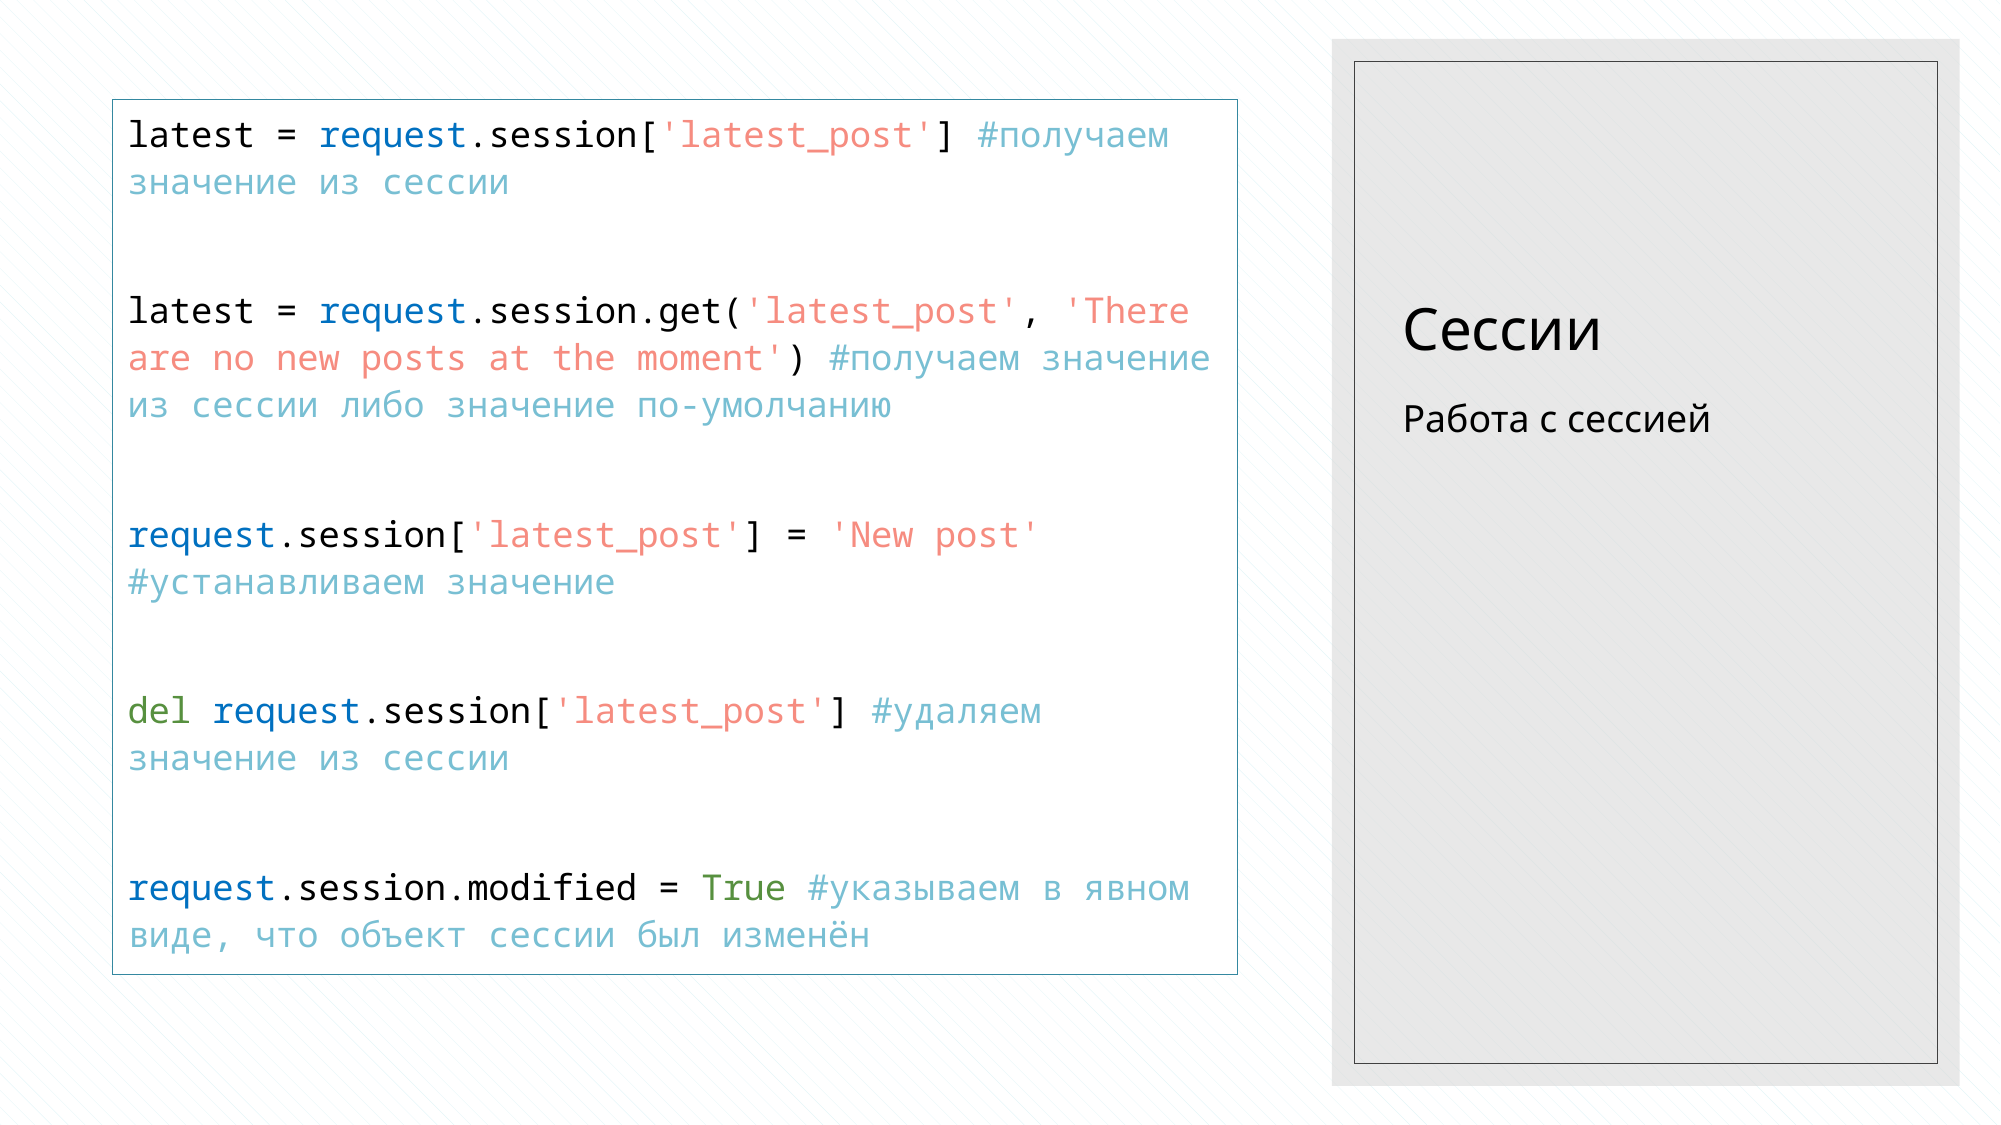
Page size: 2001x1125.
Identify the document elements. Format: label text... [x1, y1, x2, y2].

list latest = request.session['latest_post'] #получаем значение из сессии latest = request.session.get('latest_post', 'There are no new posts at the moment') #получаем значение из сессии либо значение по-умолчанию request.session['latest_post'] = 'New post' #устанавливаем значение del request.session['latest_post'] #удаляем значение из сессии request.session.modified = True #указываем в явном виде, что объект сессии был изменён [112, 99, 1238, 975]
title Сессии [1387, 99, 1907, 370]
list Работа с сессией [1387, 383, 1907, 975]
